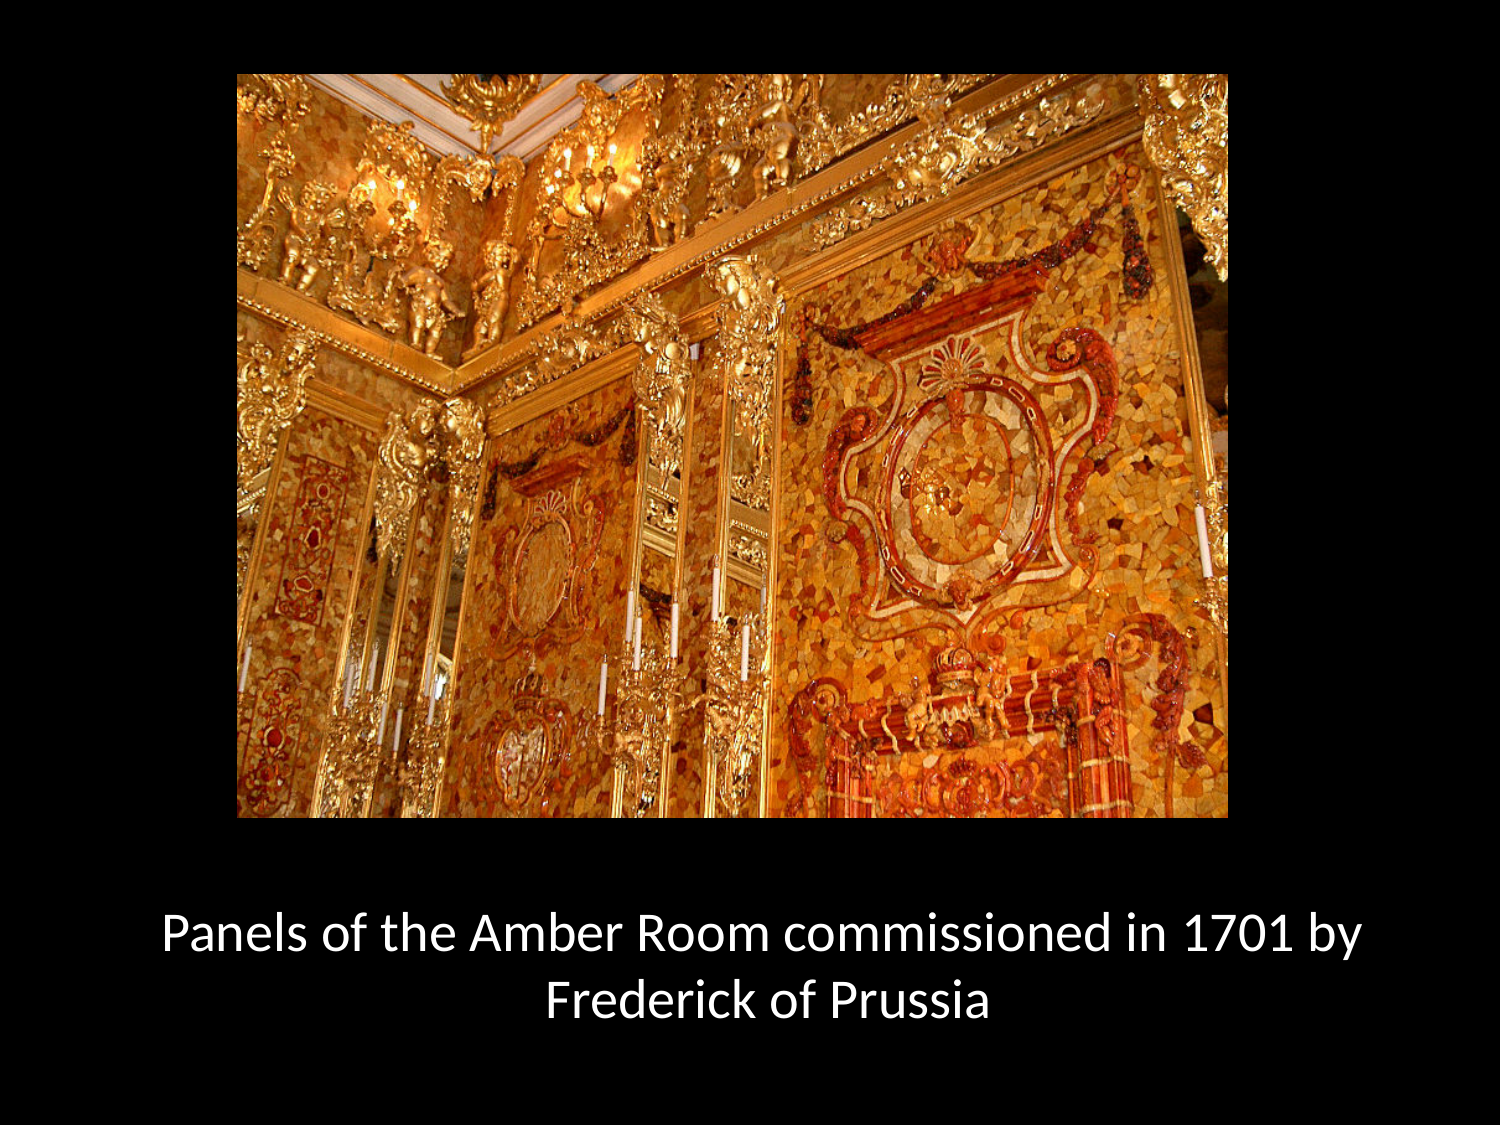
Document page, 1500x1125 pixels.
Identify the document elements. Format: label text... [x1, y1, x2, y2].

title Panels of the Amber Room commissioned in 1701 by Frederick of Prussia [112, 887, 1425, 1038]
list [237, 74, 1228, 818]
